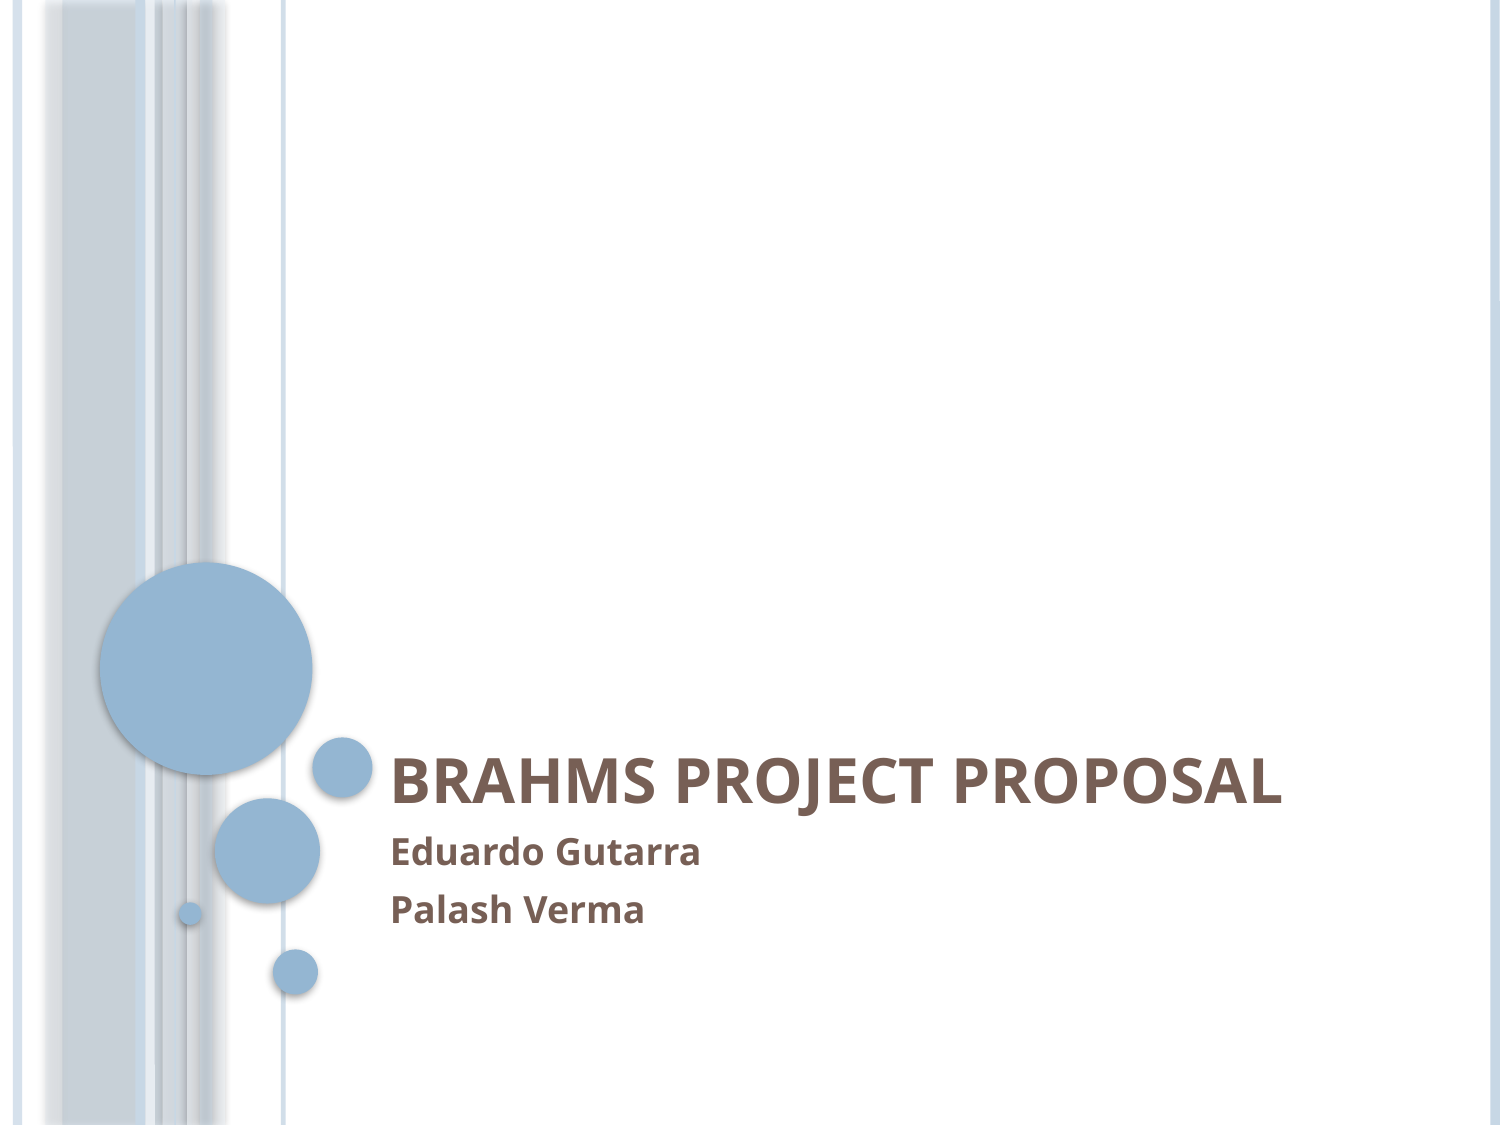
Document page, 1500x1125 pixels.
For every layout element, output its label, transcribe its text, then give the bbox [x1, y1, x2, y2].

title Brahms Project Proposal [375, 512, 1388, 820]
subtitle Eduardo Gutarra Palash Verma [375, 820, 1388, 1046]
